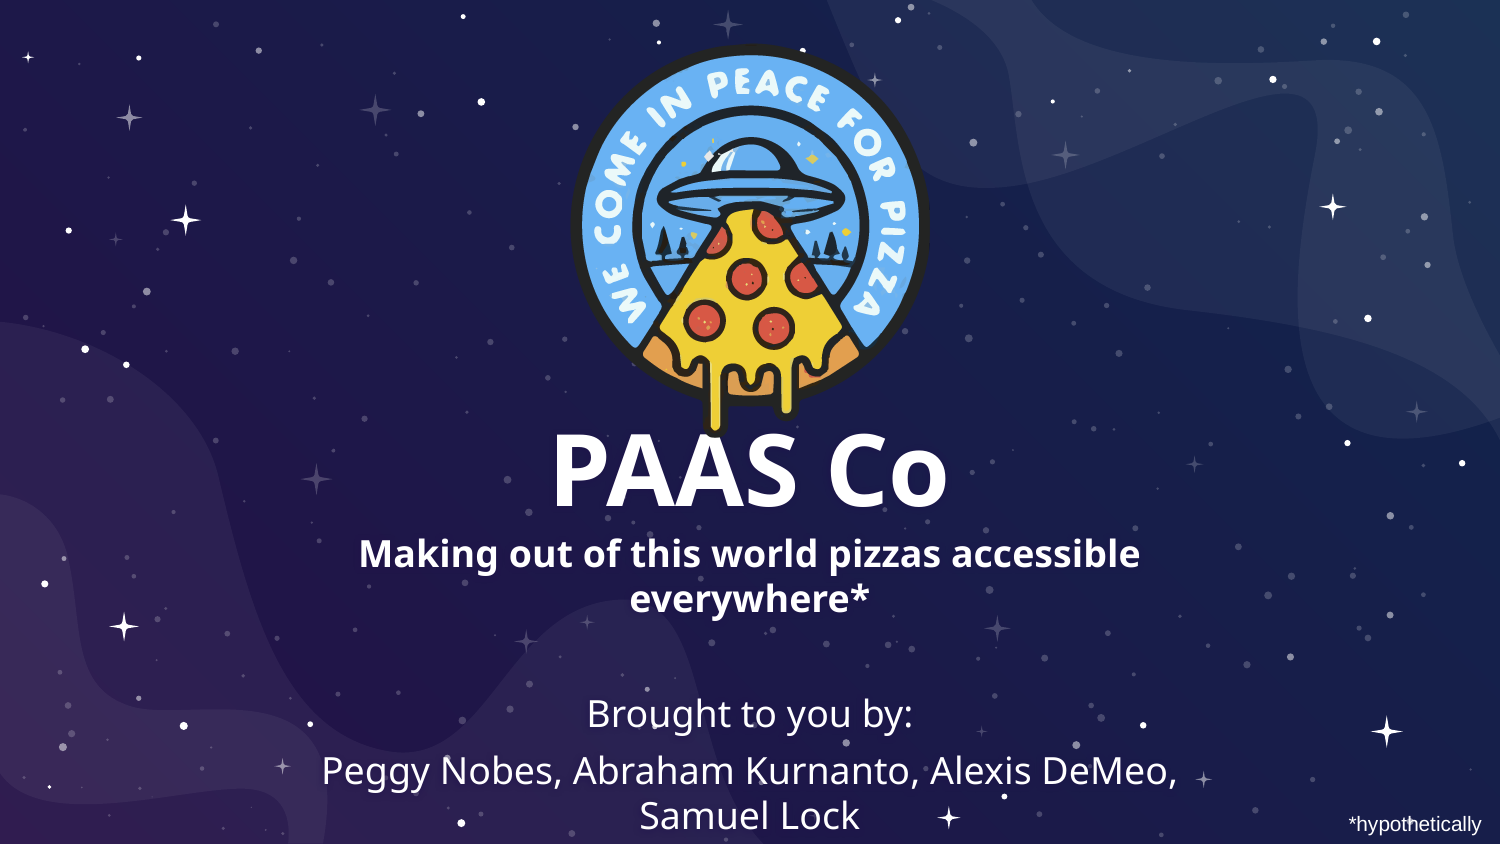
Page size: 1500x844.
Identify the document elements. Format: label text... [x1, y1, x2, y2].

picture [569, 43, 931, 438]
title PAAS Co [291, 437, 1209, 526]
subtitle Making out of this world pizzas accessible everywhere* Brought to you by: Peggy Nobes, Abraham Kurnanto, Alexis DeMeo, Samuel Lock [291, 529, 1209, 728]
text_box *hypothetically [1333, 803, 1500, 843]
